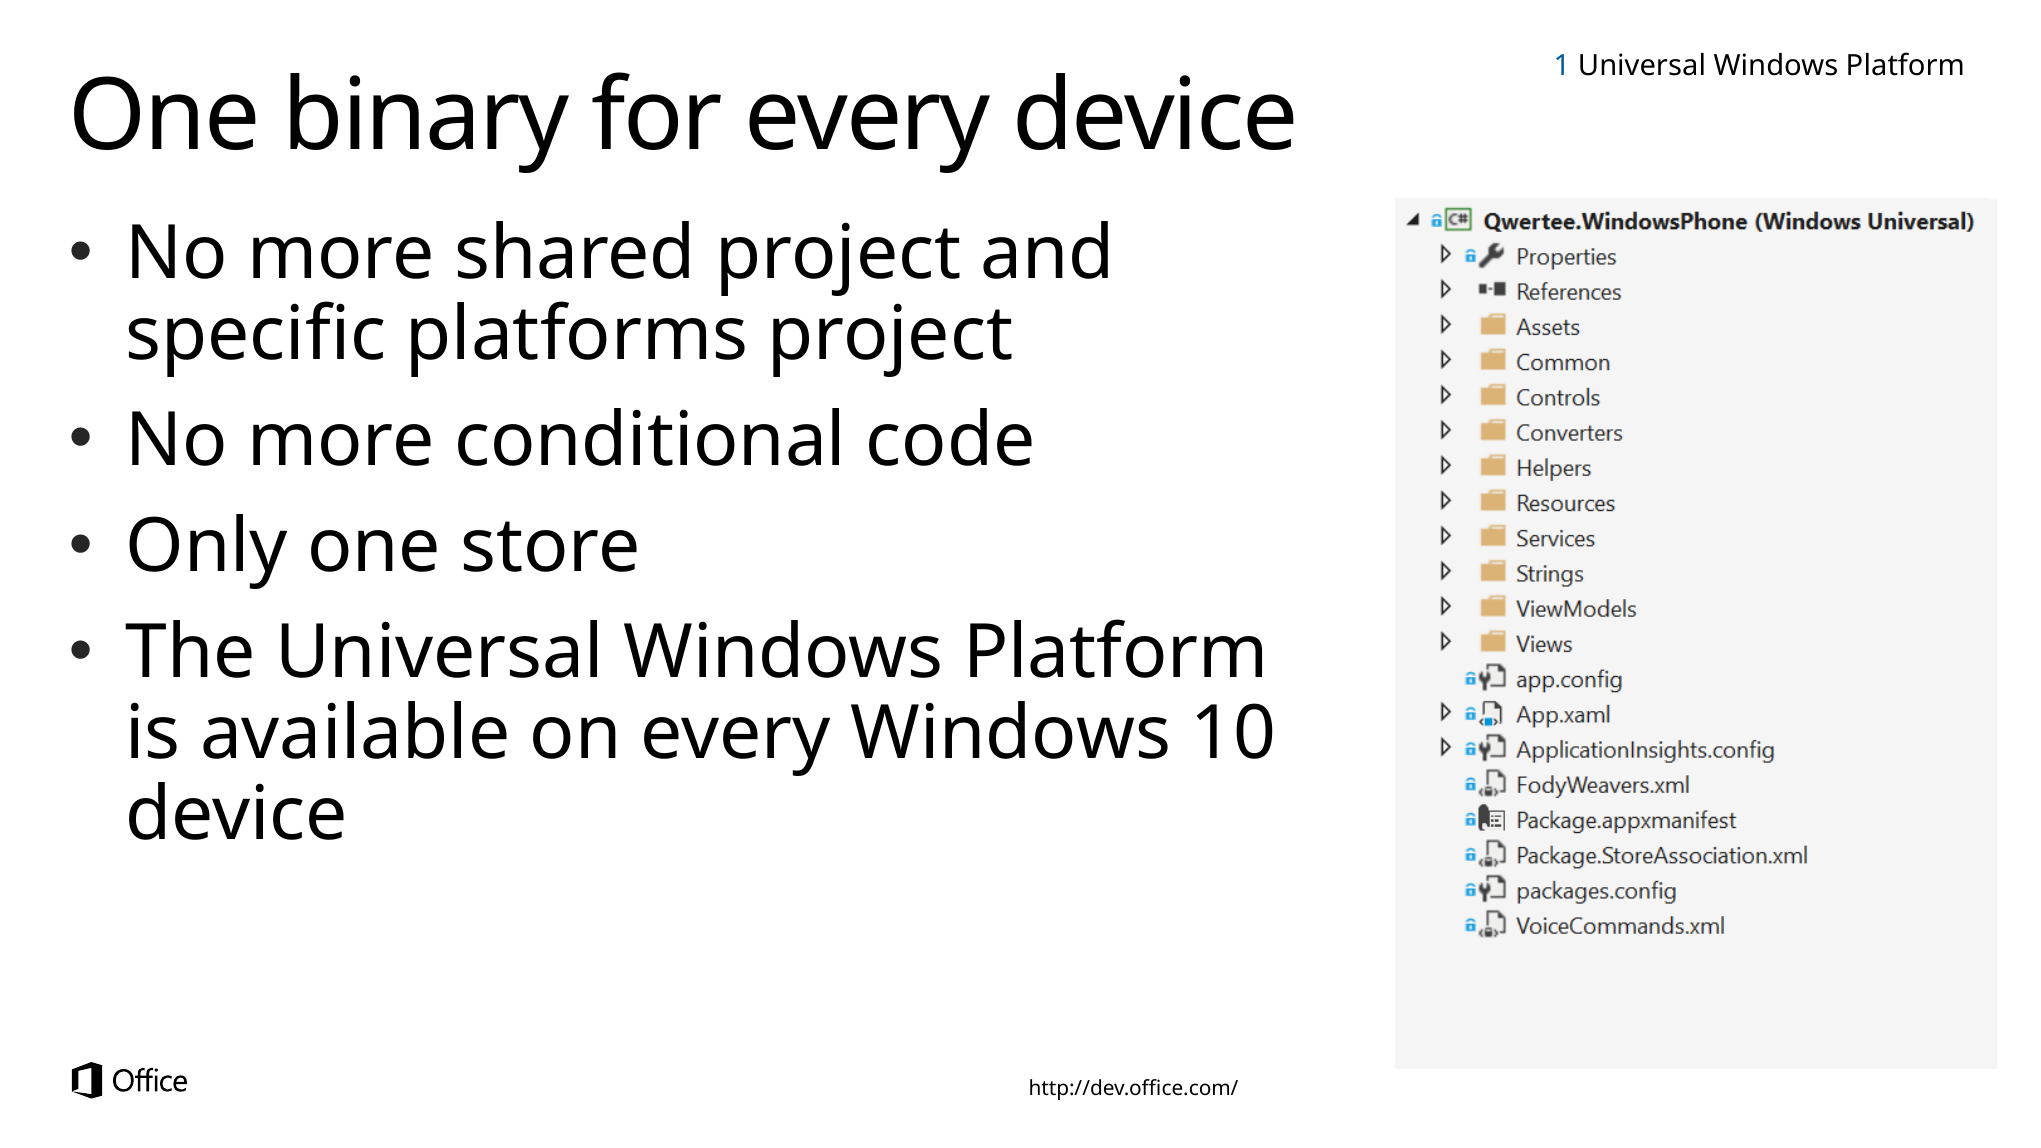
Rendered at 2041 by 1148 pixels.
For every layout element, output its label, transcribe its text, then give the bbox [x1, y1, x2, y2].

title One binary for every device [45, 48, 1996, 199]
footer 1 Universal Windows Platform [1306, 48, 1996, 110]
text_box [1394, 198, 1998, 1069]
list No more shared project and specific platforms project No more conditional code Only one store The Universal Windows Platform is available on every Windows 10 device [45, 199, 1394, 796]
